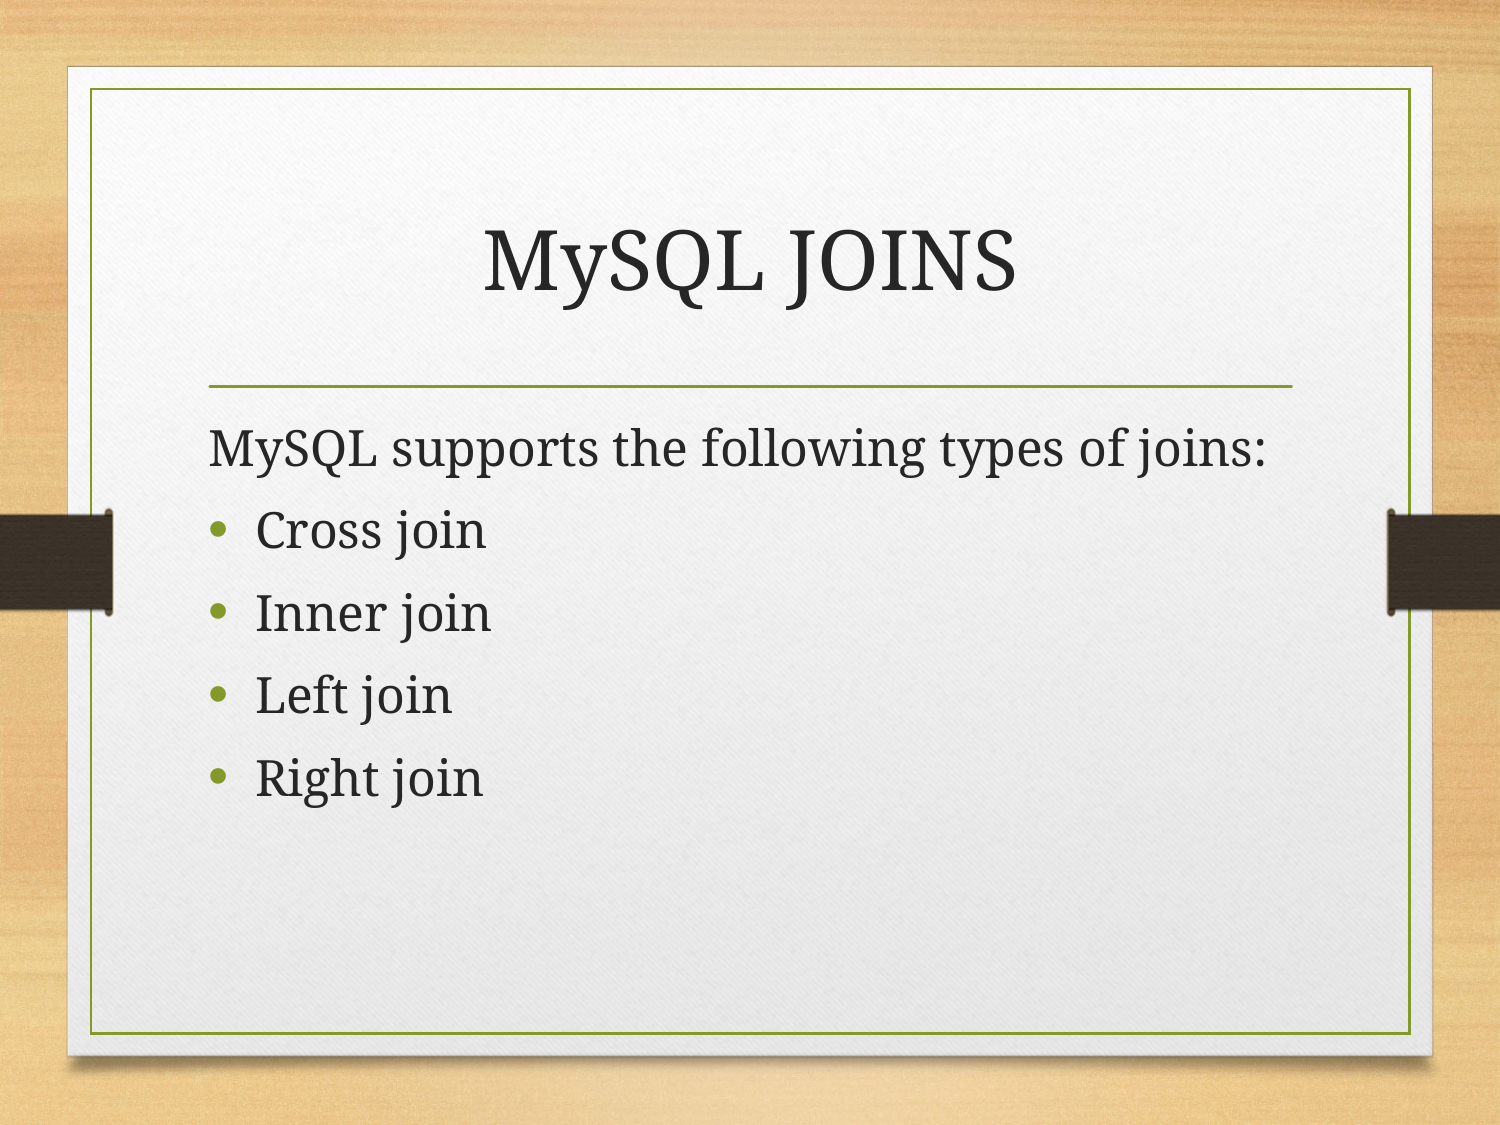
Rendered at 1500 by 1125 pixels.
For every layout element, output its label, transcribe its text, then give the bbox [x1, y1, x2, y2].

list MySQL supports the following types of joins: Cross join Inner join Left join Right join [193, 408, 1309, 974]
picture [0, 0, 1500, 1125]
title MySQL JOINS [193, 150, 1309, 365]
